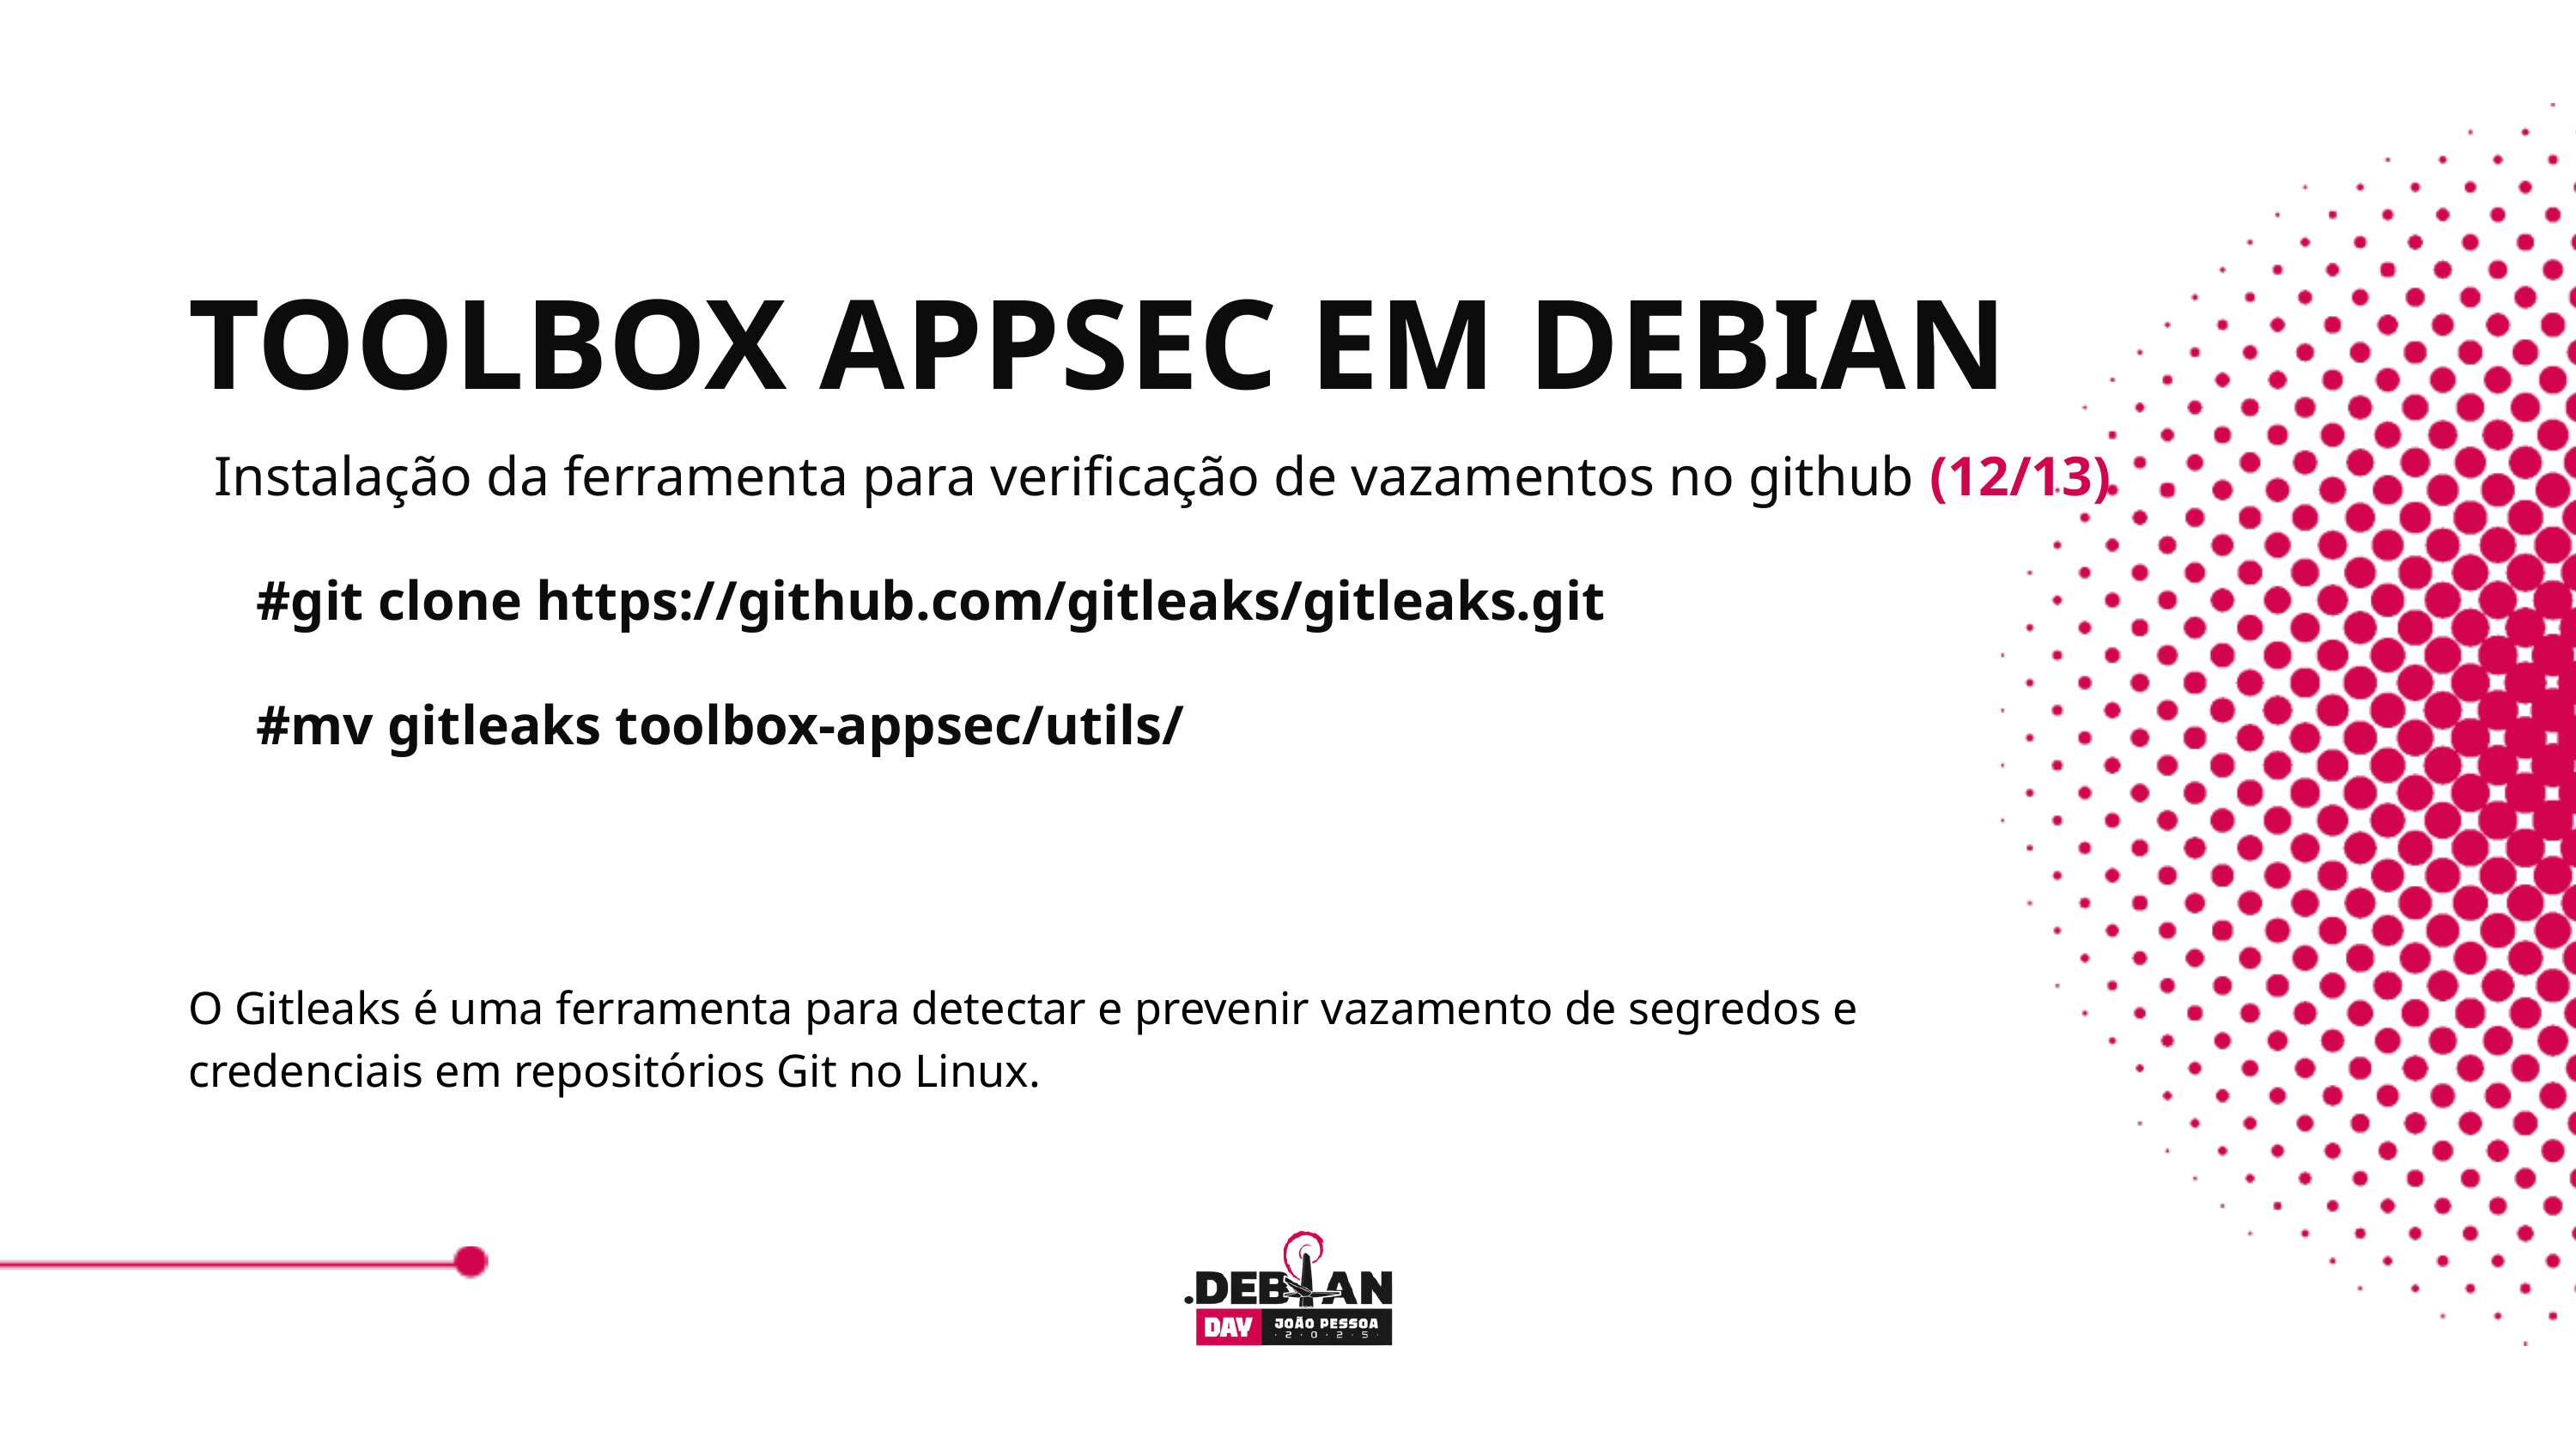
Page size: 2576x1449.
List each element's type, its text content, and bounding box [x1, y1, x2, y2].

text_box TOOLBOX APPSEC EM DEBIAN [188, 270, 2001, 415]
text_box [1174, 1173, 1402, 1402]
text_box O Gitleaks é uma ferramenta para detectar e prevenir vazamento de segredos e credenciais em repositórios Git no Linux. [188, 971, 2002, 1097]
text_box [0, 1246, 489, 1361]
text_box [2001, 103, 2576, 1346]
text_box Instalação da ferramenta para verificação de vazamentos no github (12/13) #git clone https://github.com/gitleaks/gitleaks.git #mv gitleaks toolbox-appsec/utils/ [214, 444, 2224, 818]
